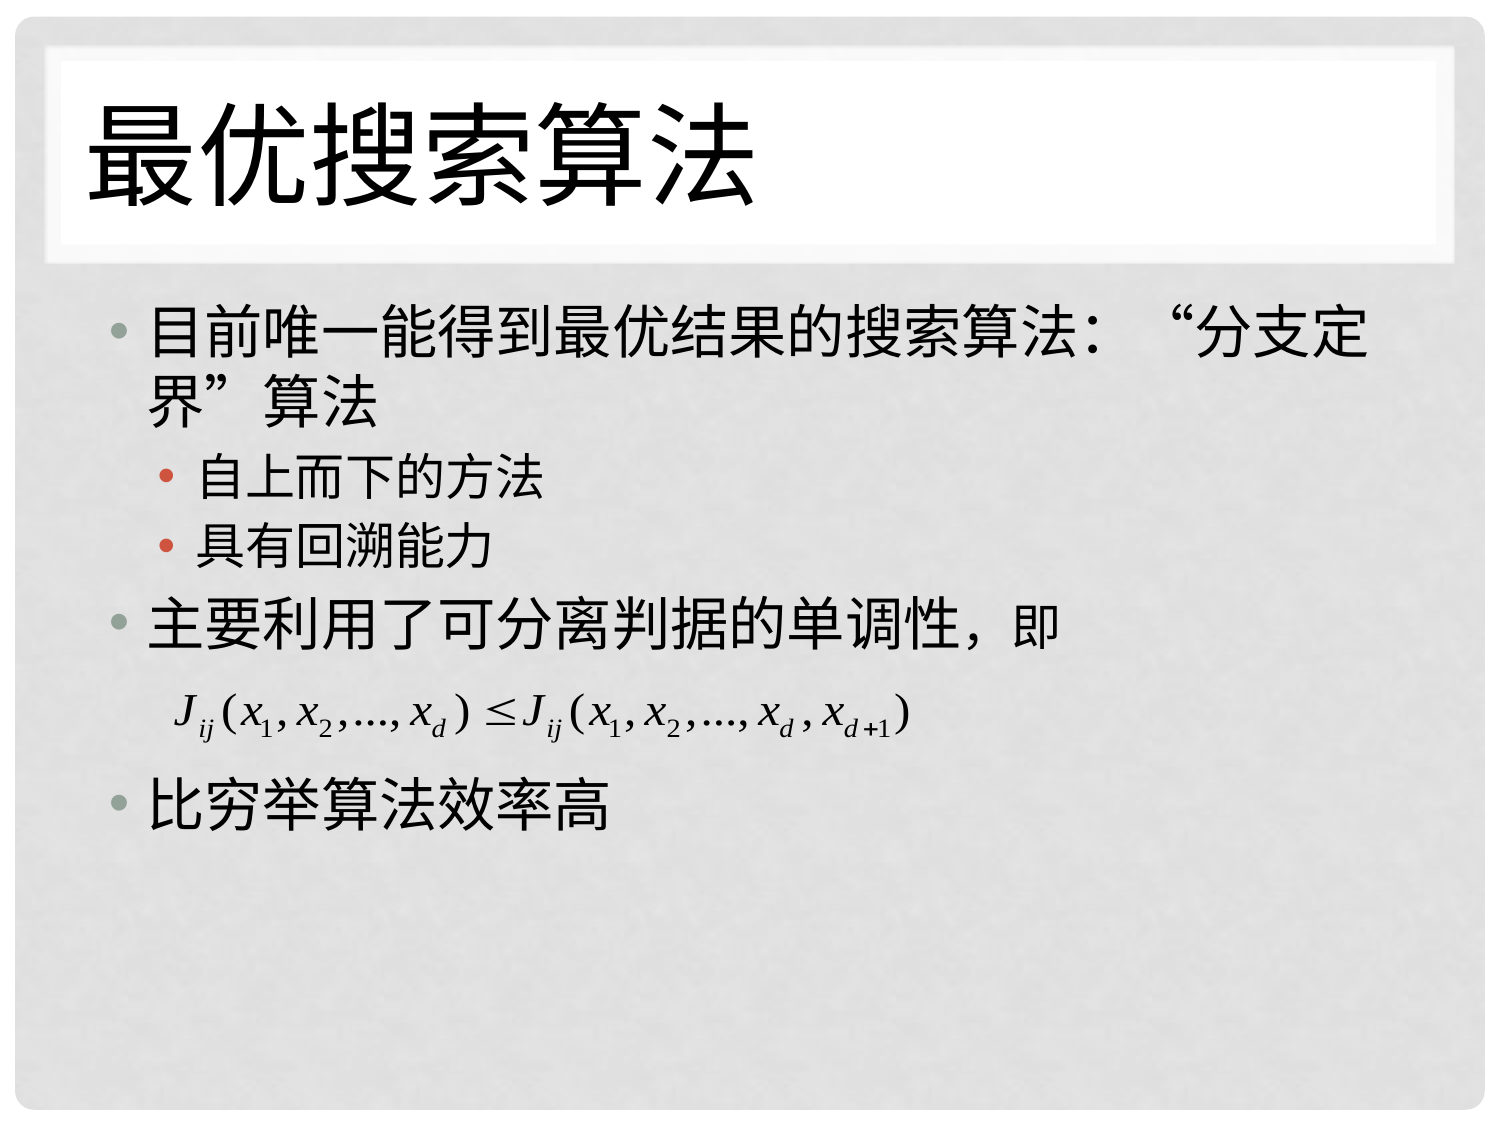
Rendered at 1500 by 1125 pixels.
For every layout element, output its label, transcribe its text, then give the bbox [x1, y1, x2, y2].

title 最优搜索算法 [69, 66, 1425, 238]
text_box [163, 679, 919, 753]
list 目前唯一能得到最优结果的搜索算法：“分支定界”算法 自上而下的方法 具有回溯能力 主要利用了可分离判据的单调性，即 比穷举算法效率高 [75, 287, 1425, 1005]
